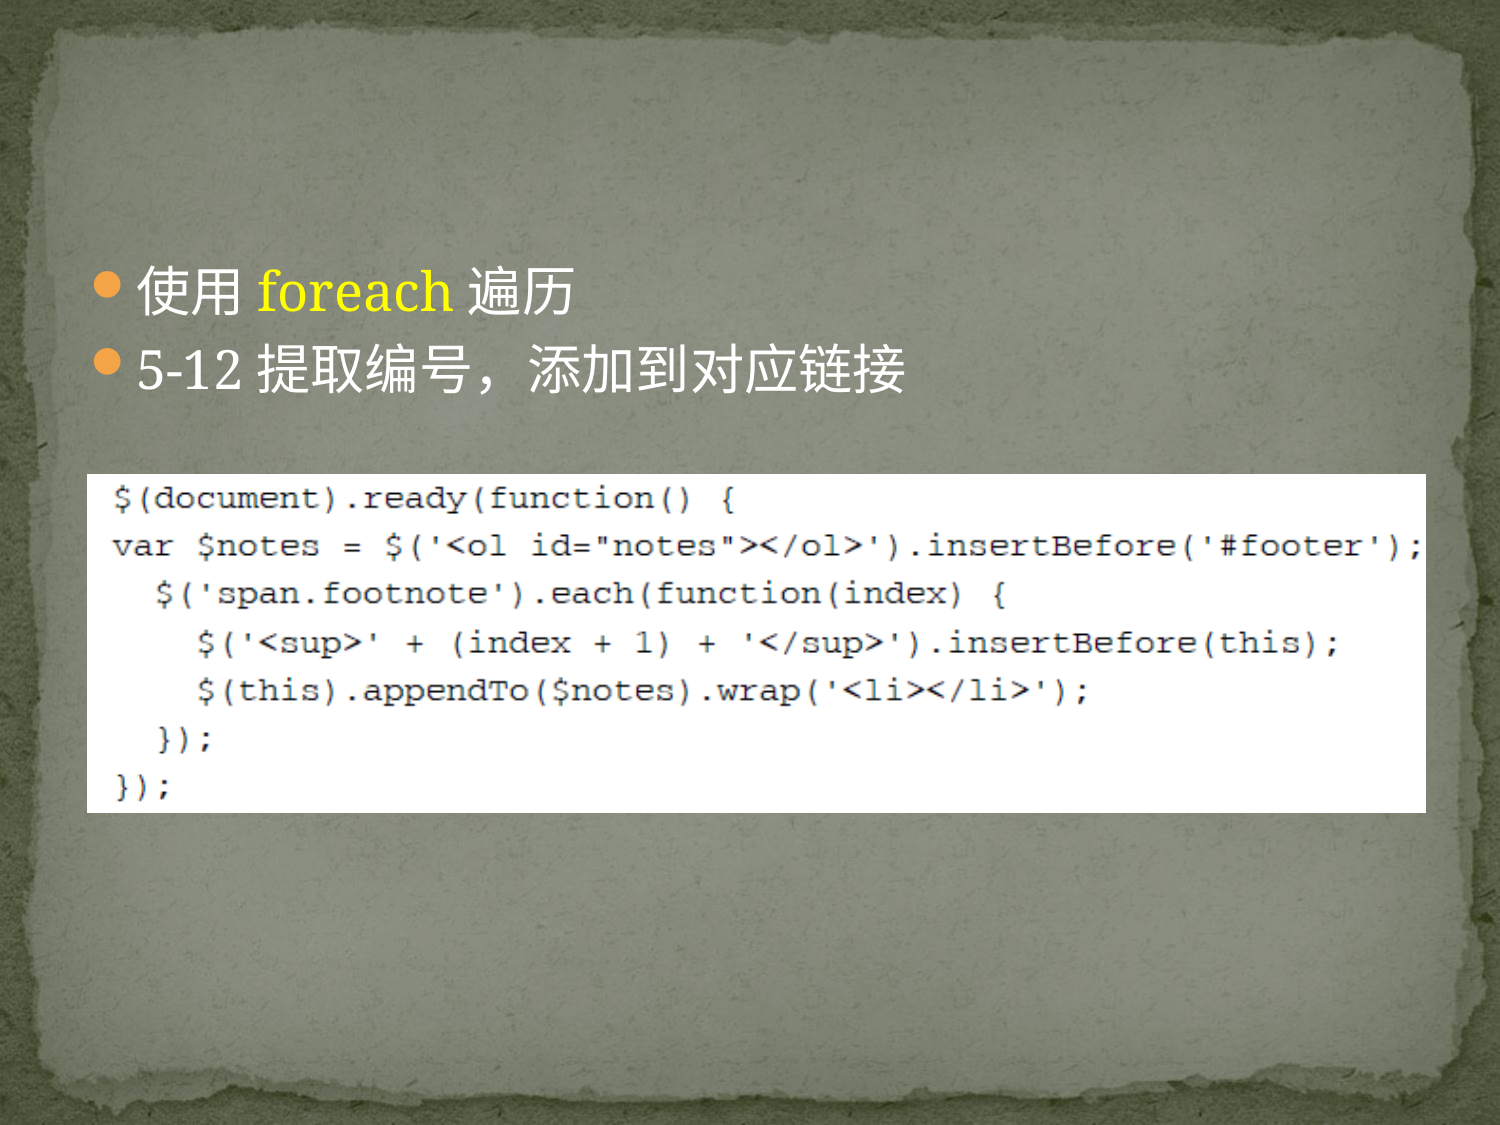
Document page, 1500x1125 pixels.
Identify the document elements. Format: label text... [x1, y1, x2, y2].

list 使用foreach遍历 5-12提取编号，添加到对应链接 [74, 249, 1426, 1001]
picture [0, 0, 1500, 1125]
